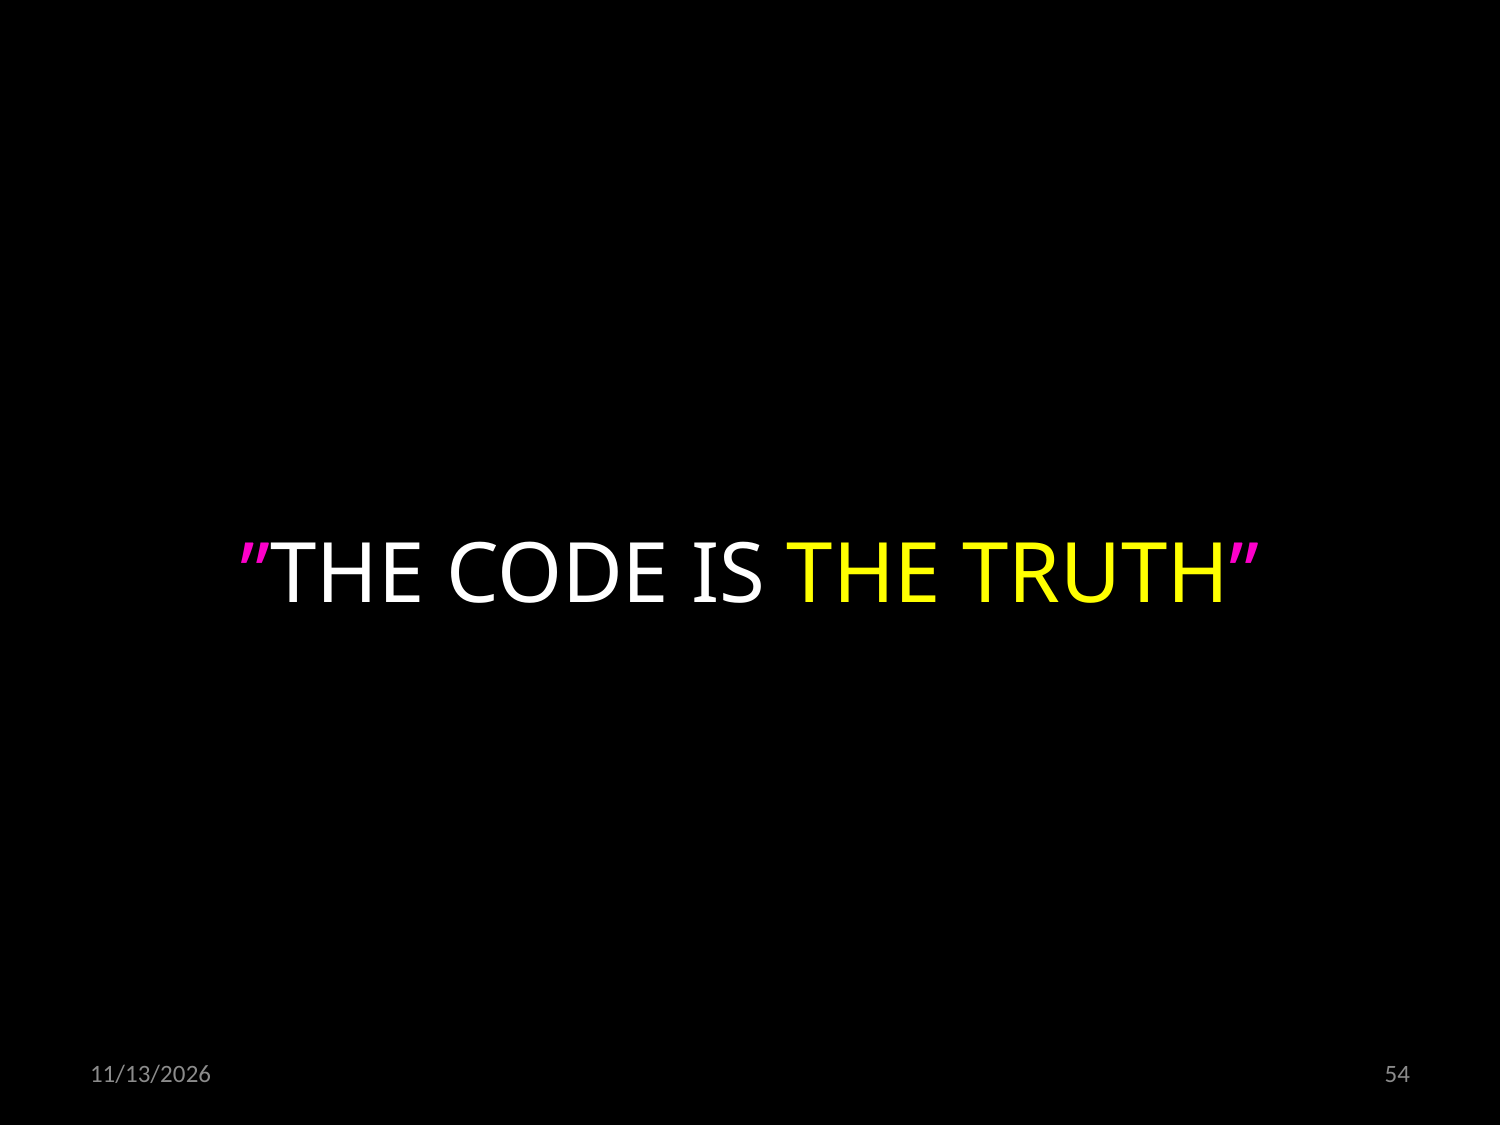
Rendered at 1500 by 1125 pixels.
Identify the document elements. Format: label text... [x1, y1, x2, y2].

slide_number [75, 1042, 425, 1103]
list ”THE CODE IS THE TRUTH” [0, 512, 1500, 614]
slide_number 54 [1074, 1042, 1425, 1103]
